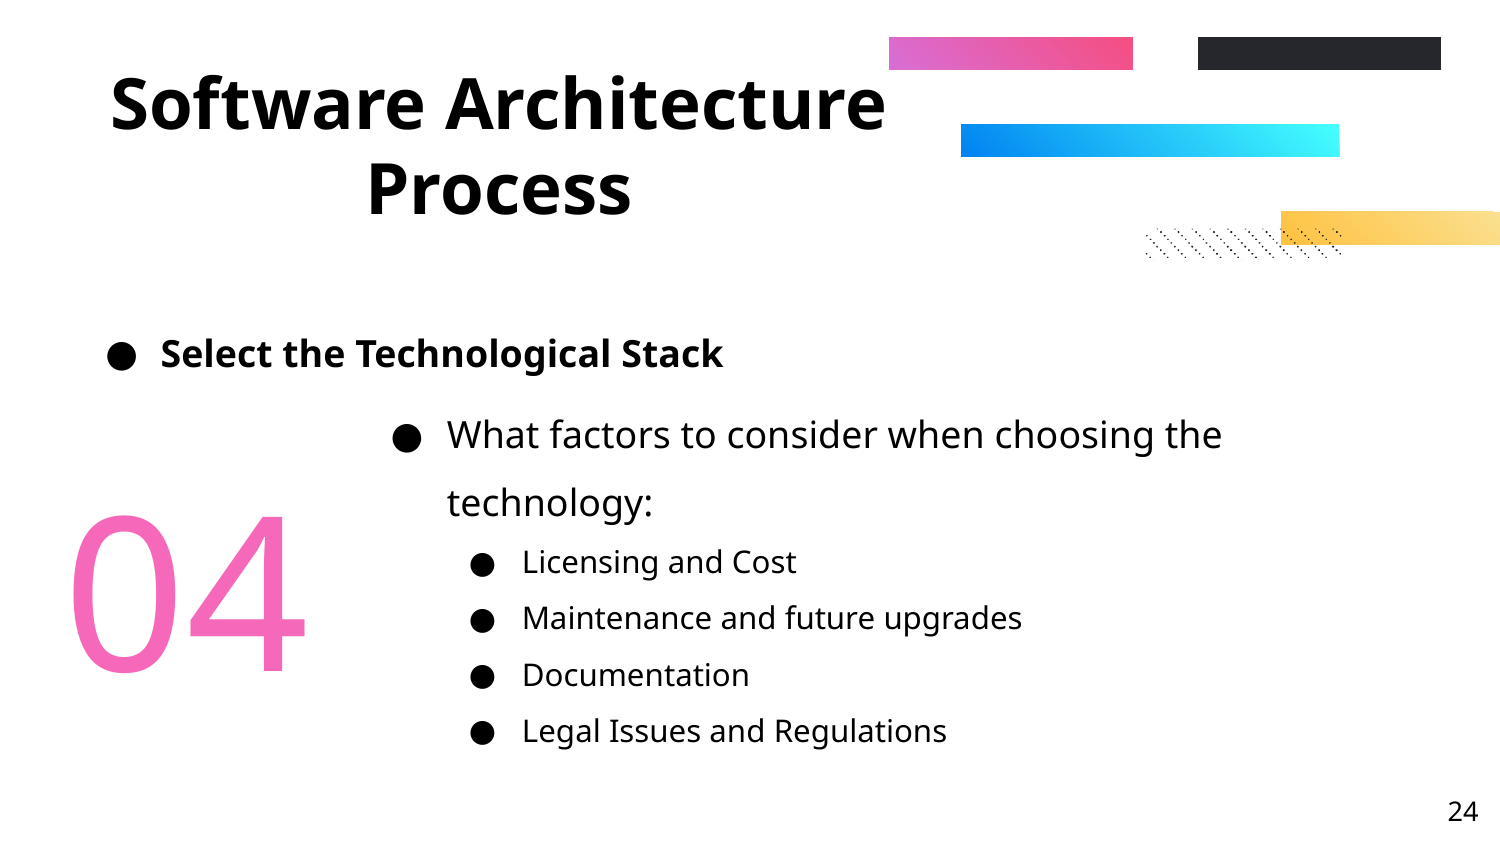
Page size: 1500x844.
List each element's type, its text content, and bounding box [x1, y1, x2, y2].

subtitle What factors to consider when choosing the technology: Licensing and Cost Maintenance and future upgrades Documentation Legal Issues and Regulations [356, 373, 1454, 707]
text_box 04 [48, 409, 357, 729]
title Software Architecture Process [39, 37, 959, 251]
subtitle Select the Technological Stack [70, 292, 1475, 376]
slide_number ‹#› [1403, 779, 1494, 844]
picture [1144, 228, 1343, 260]
